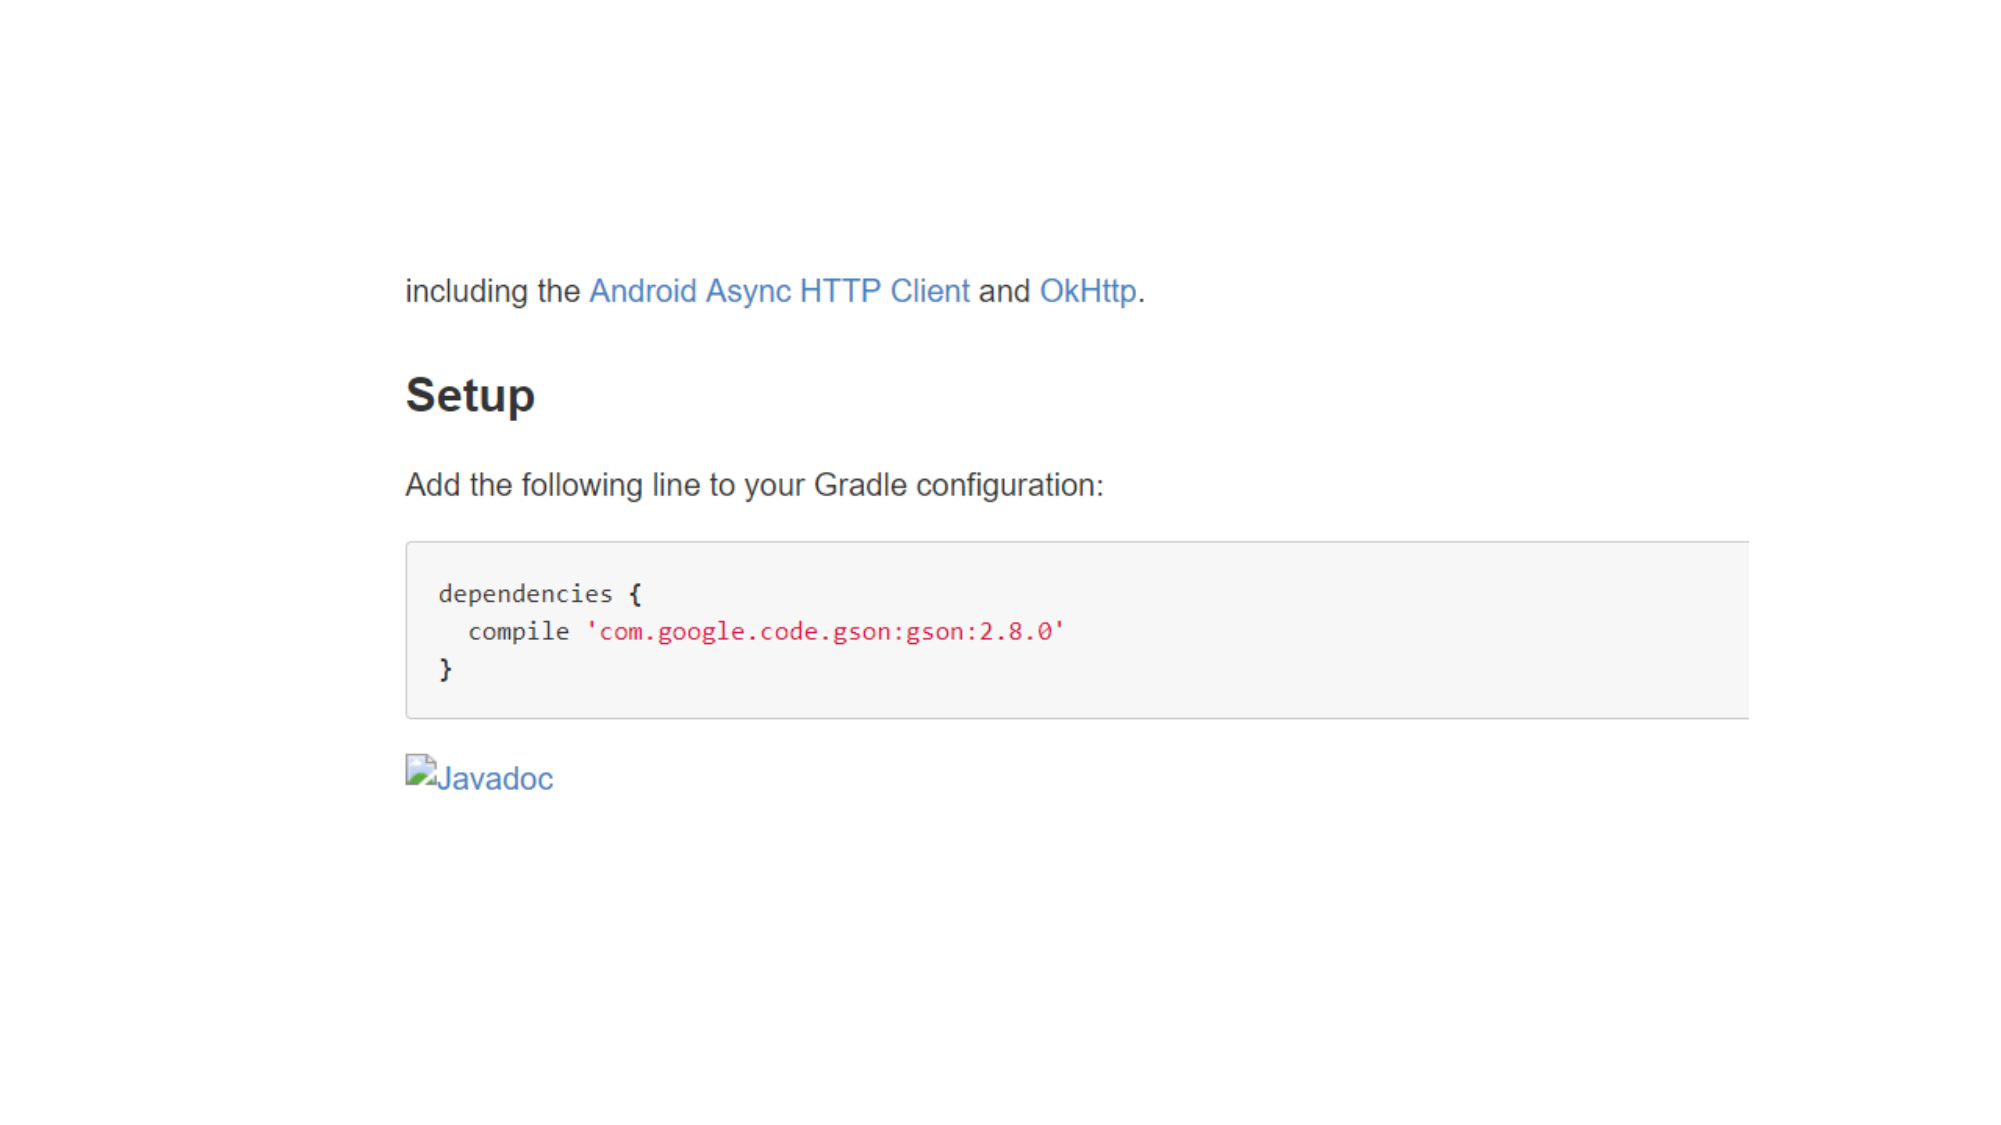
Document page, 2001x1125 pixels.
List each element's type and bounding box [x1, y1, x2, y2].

picture [251, 260, 1749, 865]
